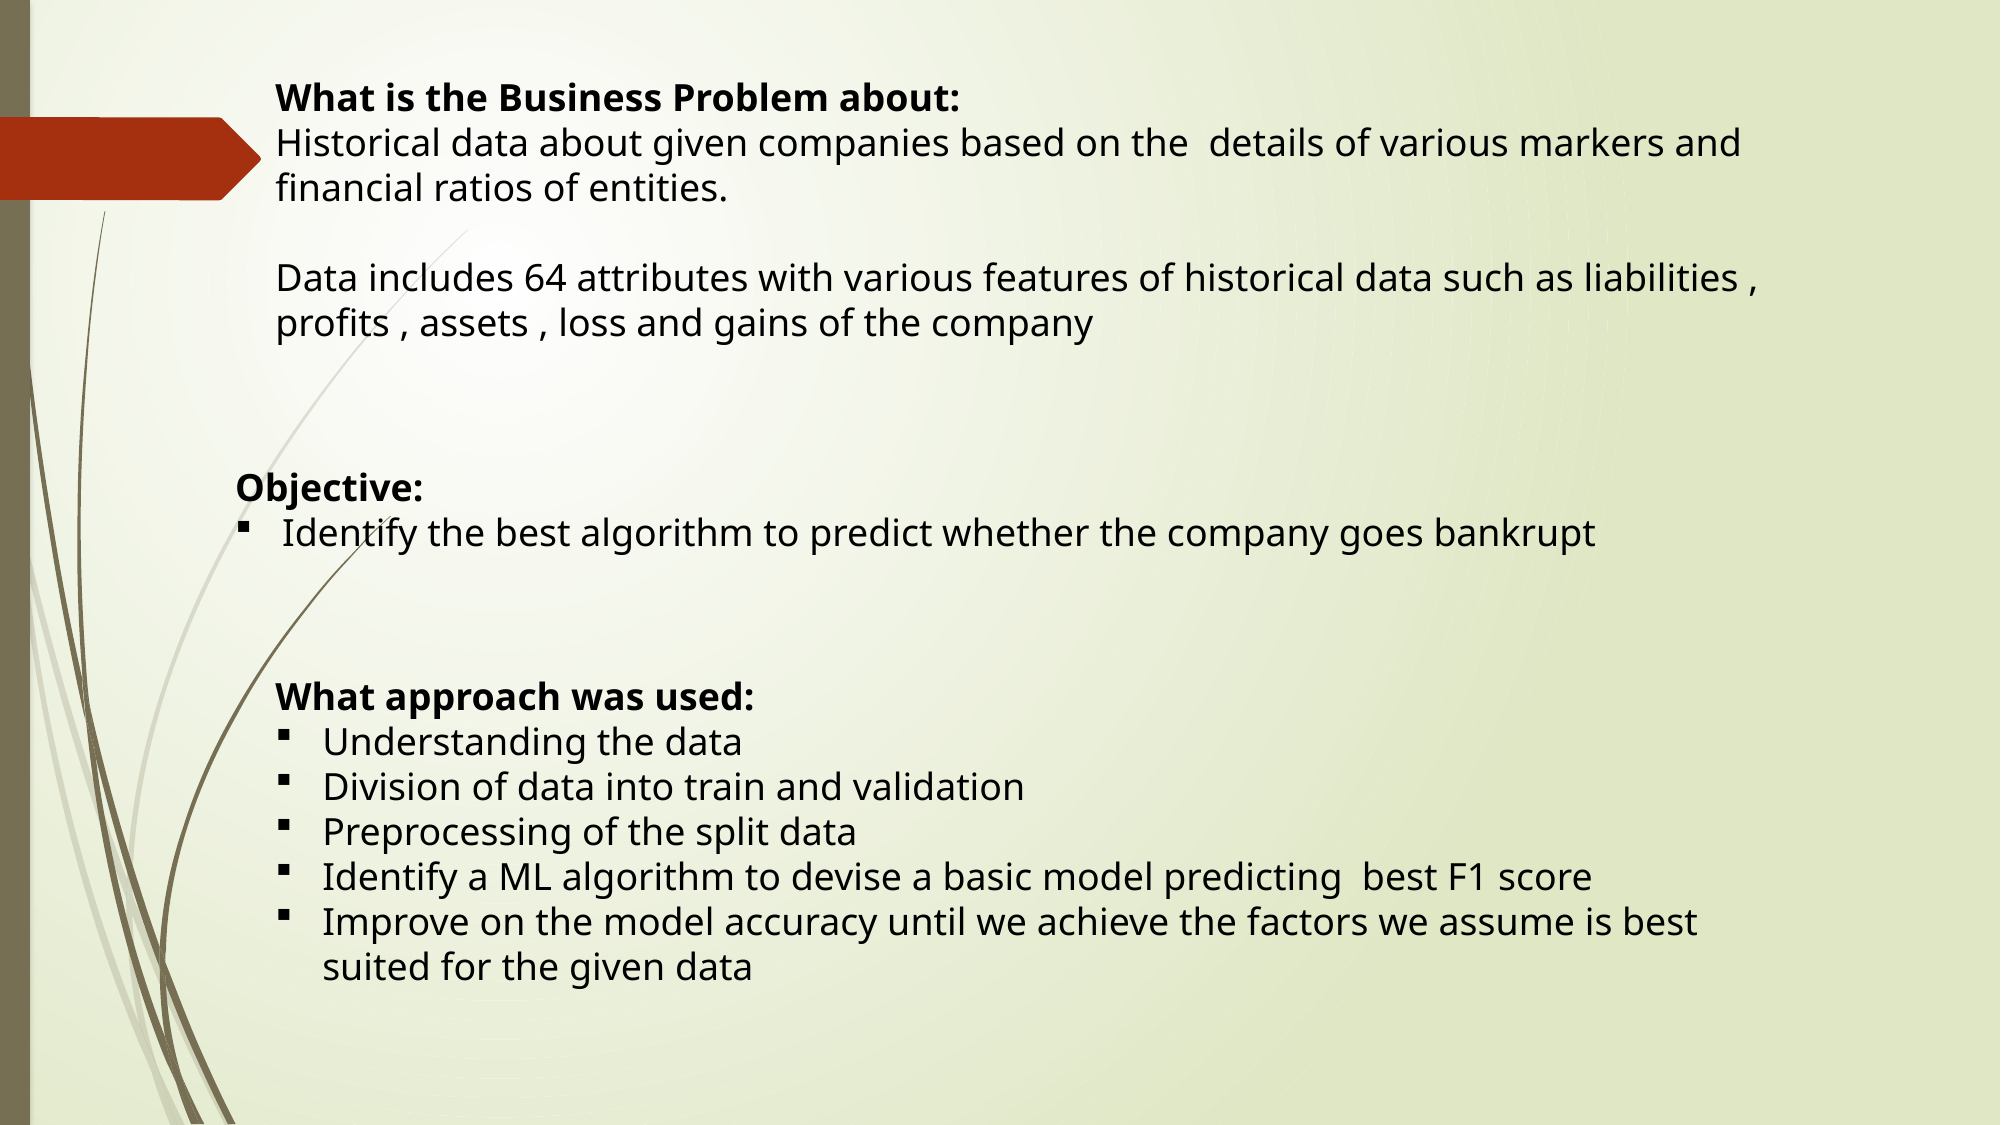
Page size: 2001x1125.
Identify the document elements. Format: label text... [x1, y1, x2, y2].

text_box What is the Business Problem about: Historical data about given companies based on the details of various markers and financial ratios of entities. Data includes 64 attributes with various features of historical data such as liabilities , profits , assets , loss and gains of the company [260, 66, 1846, 397]
text_box What approach was used: Understanding the data Division of data into train and validation Preprocessing of the split data Identify a ML algorithm to devise a basic model predicting best F1 score Improve on the model accuracy until we achieve the factors we assume is best suited for the given data [260, 665, 1790, 995]
text_box Objective: Identify the best algorithm to predict whether the company goes bankrupt [220, 456, 1750, 562]
